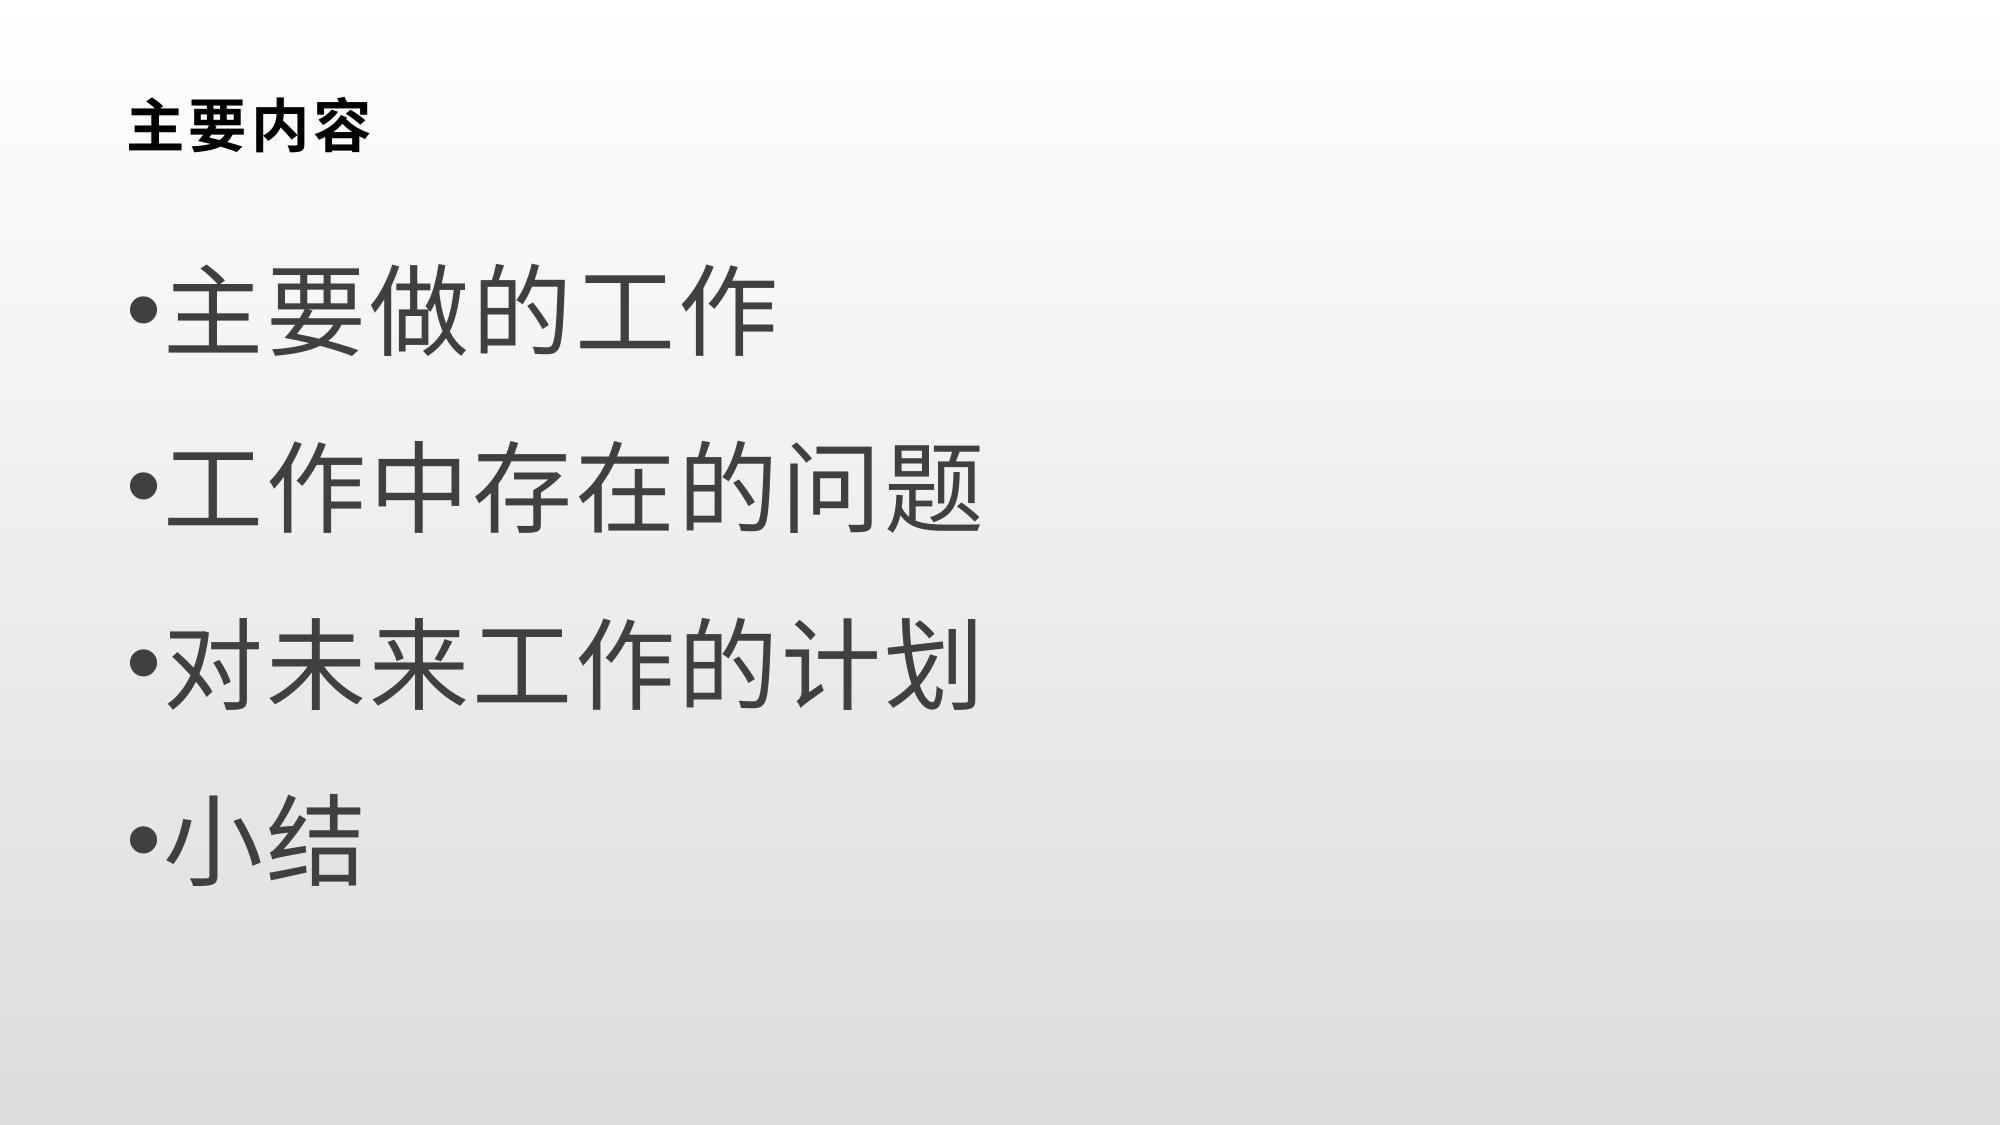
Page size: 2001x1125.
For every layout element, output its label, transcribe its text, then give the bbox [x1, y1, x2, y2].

list 主要做的工作 工作中存在的问题 对未来工作的计划 小结 [109, 212, 1891, 1040]
title 主要内容 [109, 70, 1891, 178]
